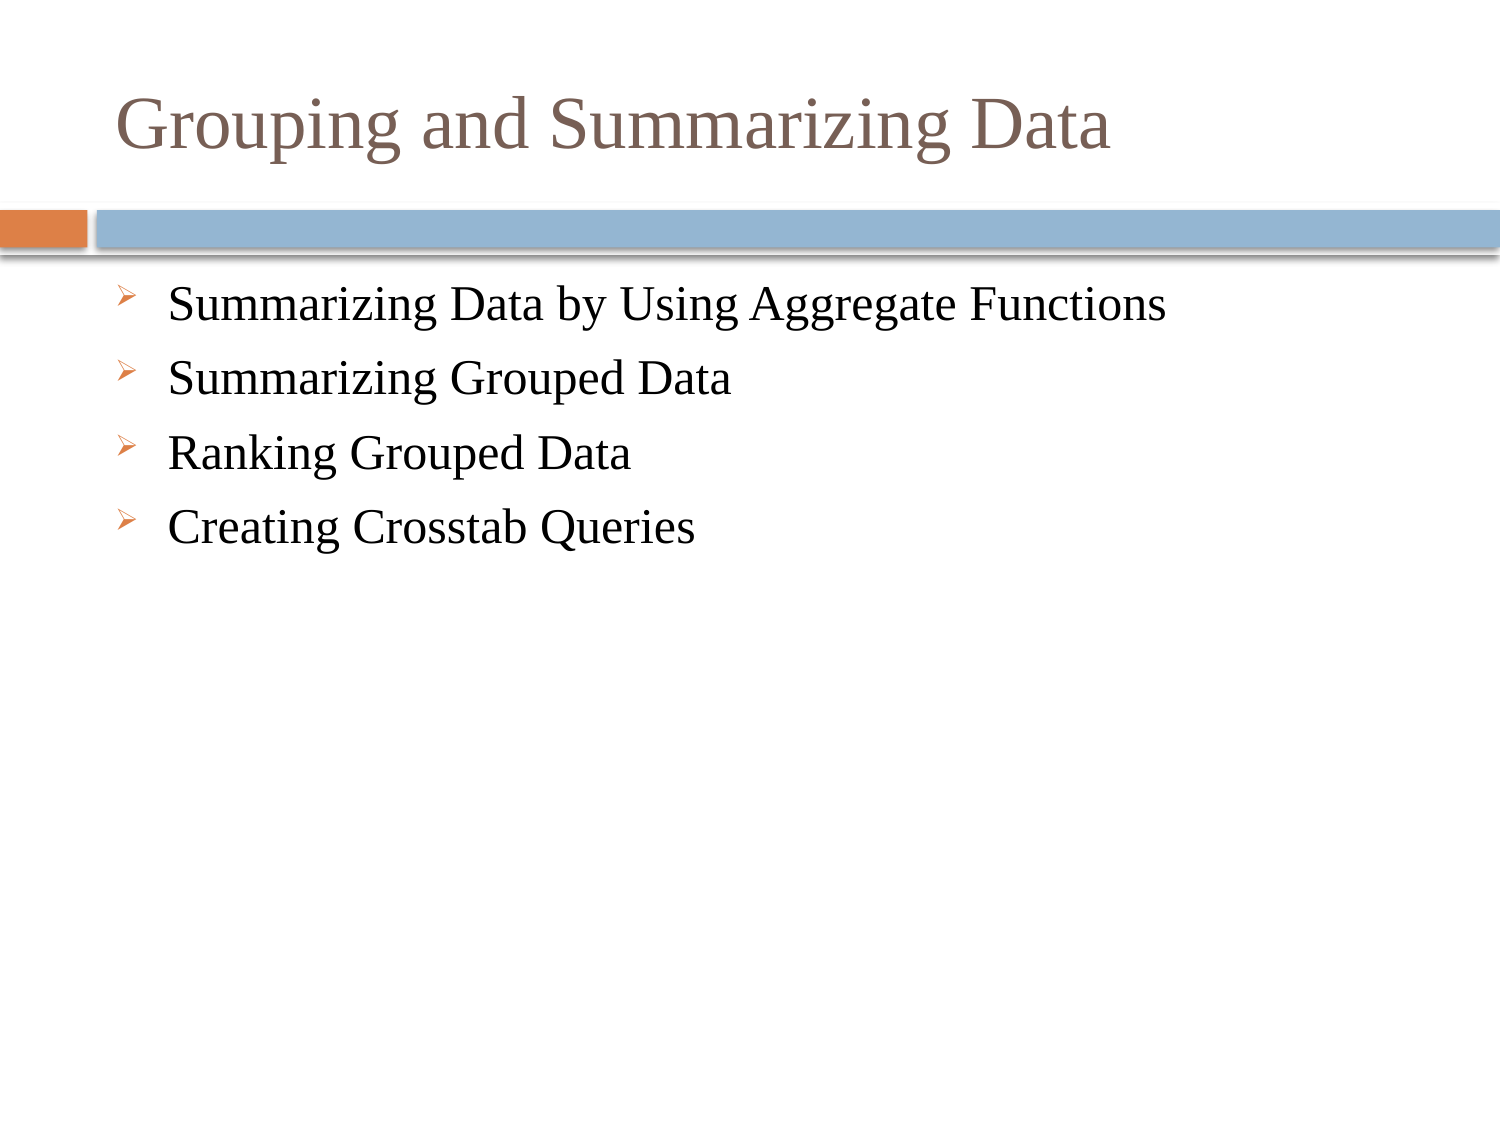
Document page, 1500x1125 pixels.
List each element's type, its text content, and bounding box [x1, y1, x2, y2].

title Grouping and Summarizing Data [100, 37, 1438, 200]
list Summarizing Data by Using Aggregate Functions Summarizing Grouped Data Ranking Grouped Data Creating Crosstab Queries [100, 262, 1438, 1005]
